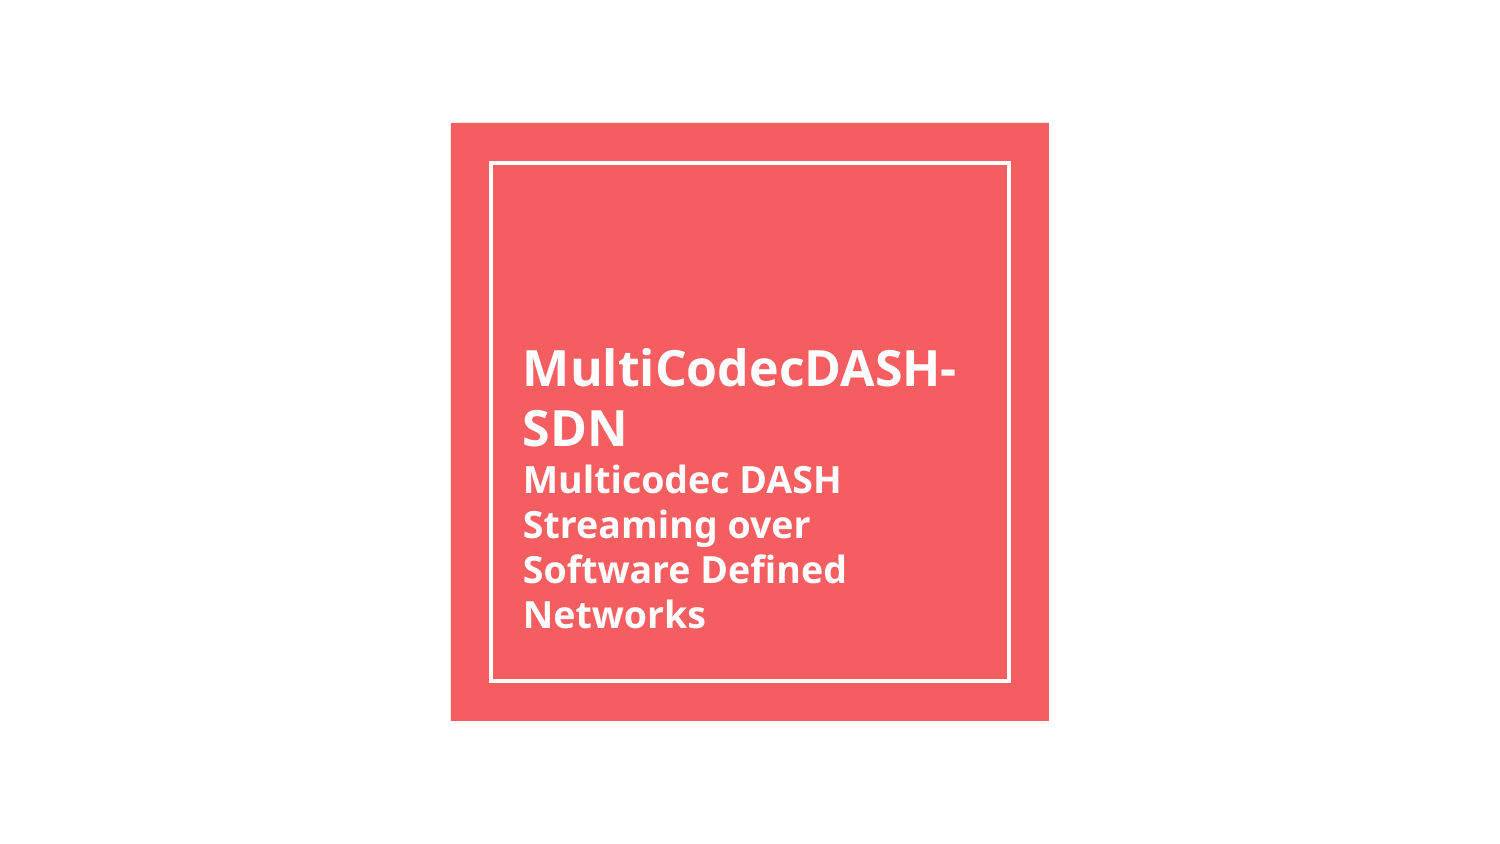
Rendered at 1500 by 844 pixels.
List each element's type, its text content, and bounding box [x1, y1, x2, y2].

subtitle Multicodec DASH Streaming over Software Defined Networks [507, 535, 993, 651]
title MultiCodecDASH- SDN [507, 266, 993, 527]
